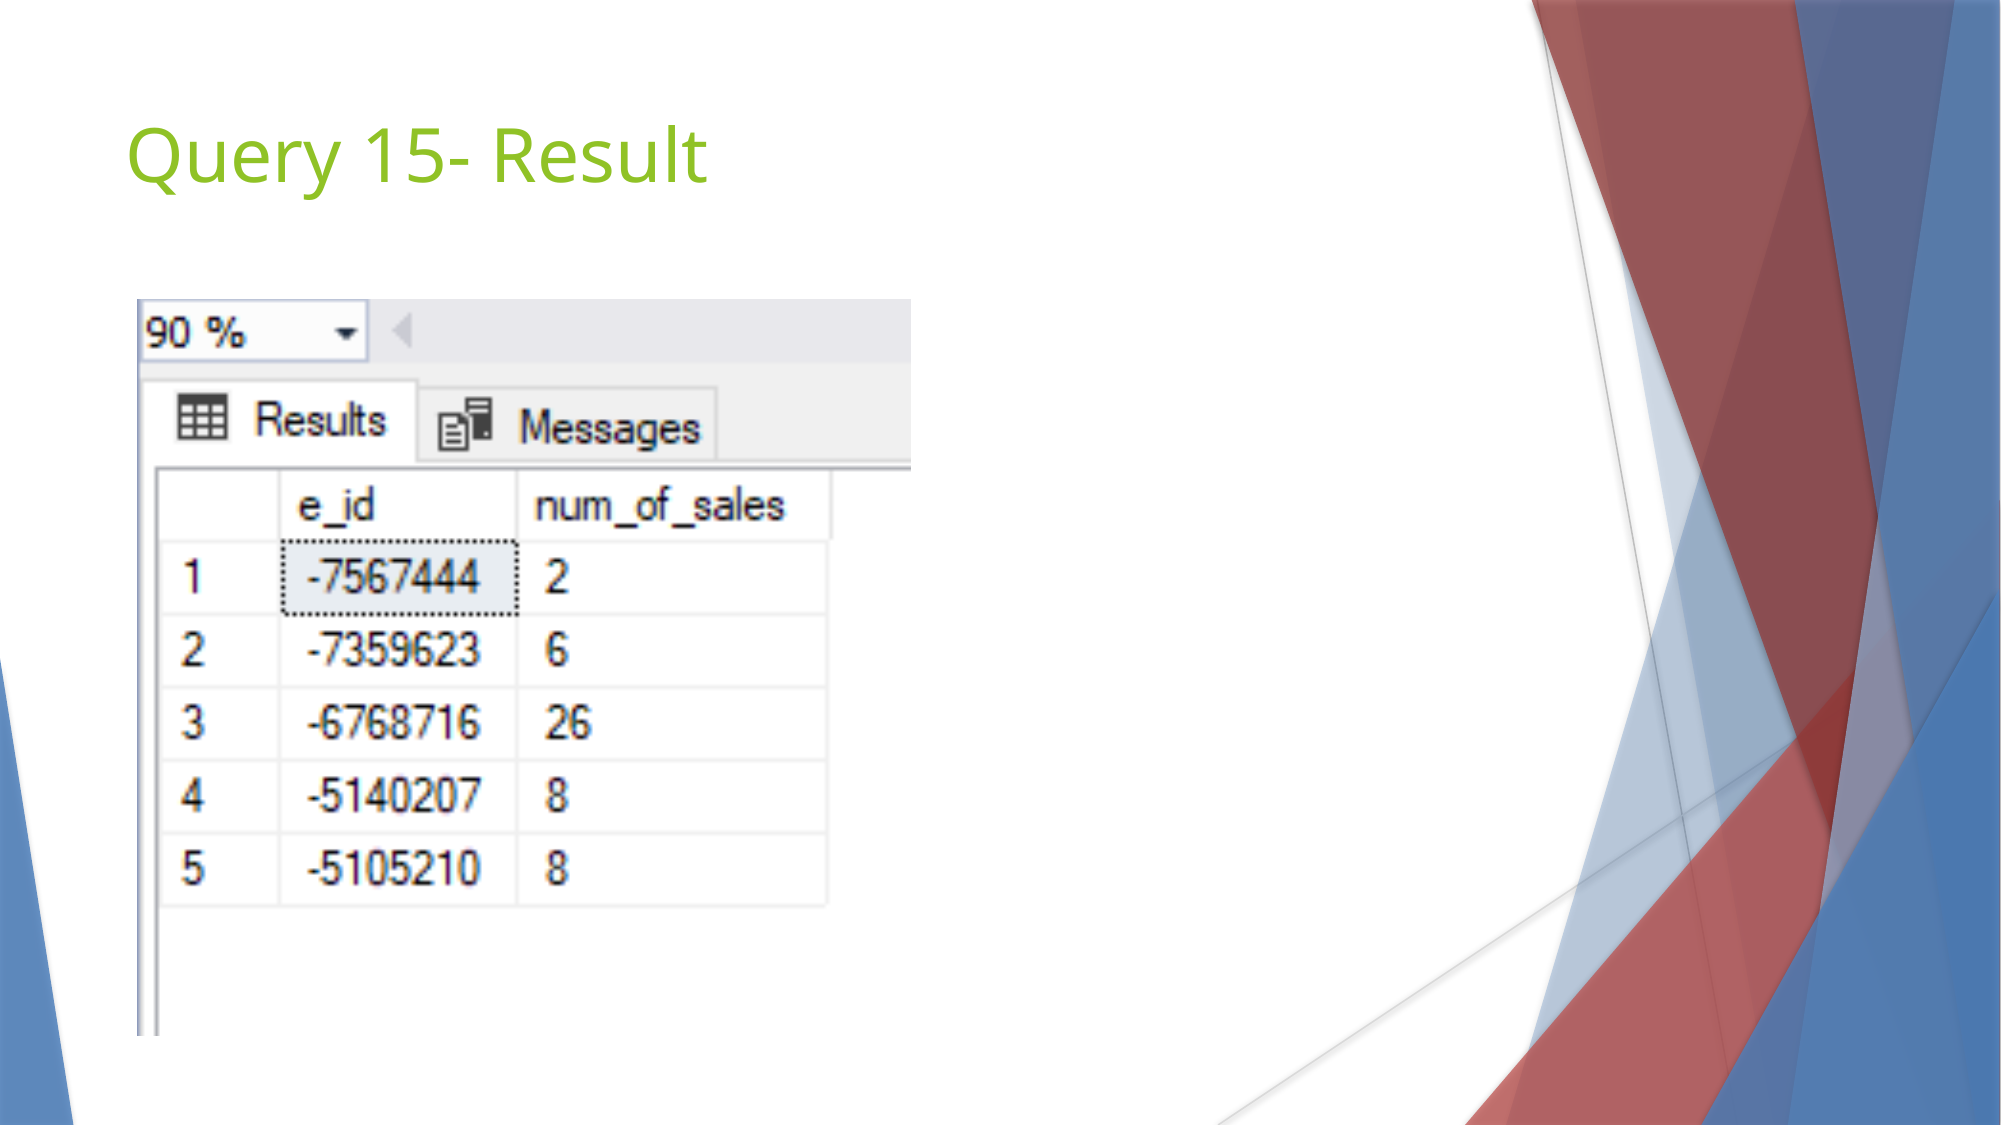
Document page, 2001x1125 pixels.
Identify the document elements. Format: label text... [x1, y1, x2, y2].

picture [137, 299, 912, 1036]
text_box Query 15- Result [111, 99, 1522, 317]
